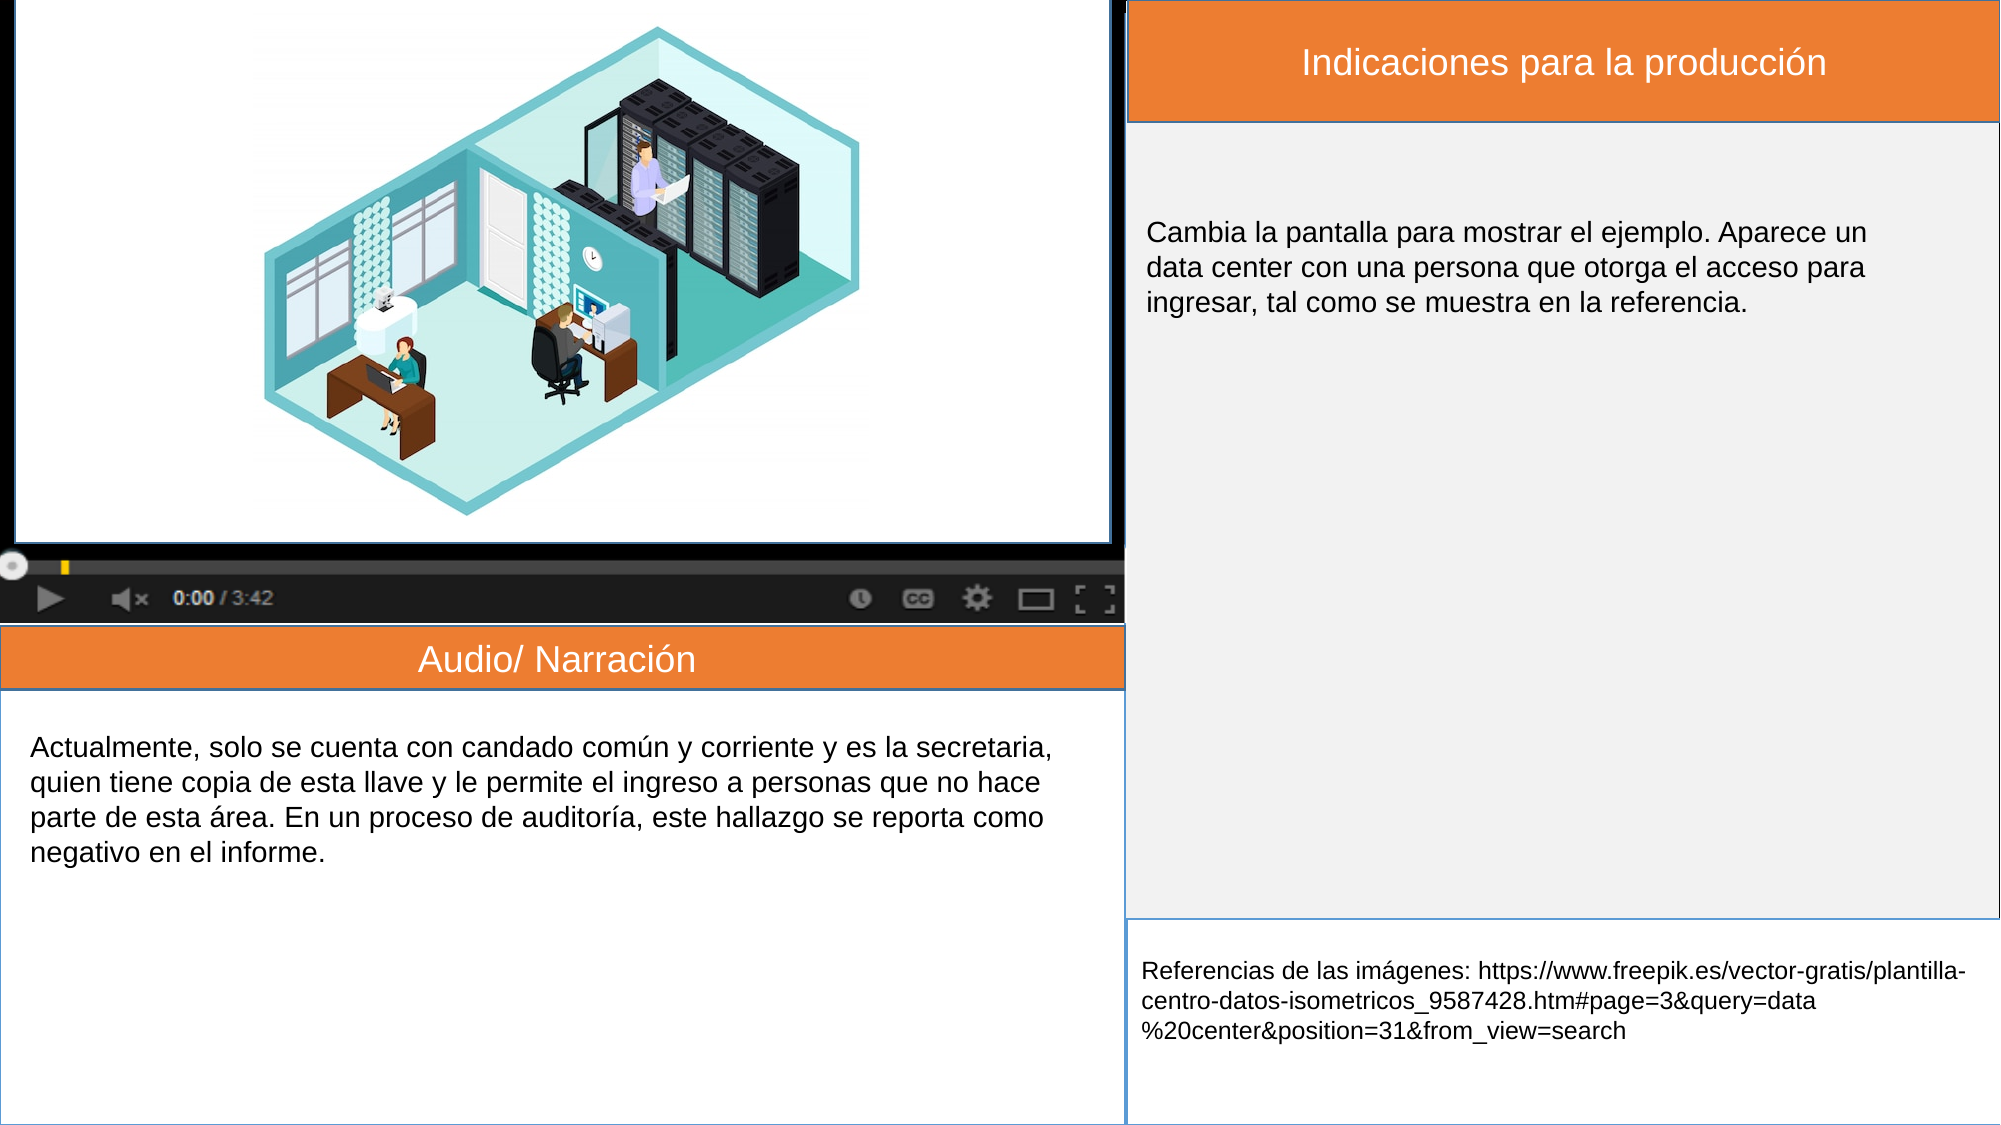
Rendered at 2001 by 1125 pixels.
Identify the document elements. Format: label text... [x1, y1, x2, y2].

picture [253, 13, 869, 539]
text_box [1125, 122, 2000, 1125]
text_box [0, 690, 1125, 1125]
text_box Indicaciones para la producción [1131, 0, 2000, 122]
text_box Referencias de las imágenes: https://www.freepik.es/vector-gratis/plantilla-centro-datos-isometricos_9587428.htm#page=3&query=data%20center&position=31&from_view=search [1126, 918, 2000, 1125]
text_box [0, 0, 1127, 623]
text_box Cambia la pantalla para mostrar el ejemplo. Aparece un data center con una persona que otorga el acceso para ingresar, tal como se muestra en la referencia. [1131, 206, 1923, 701]
text_box Audio/ Narración [0, 631, 1125, 690]
text_box Actualmente, solo se cuenta con candado común y corriente y es la secretaria, quien tiene copia de esta llave y le permite el ingreso a personas que no hace parte de esta área. En un proceso de auditoría, este hallazgo se reporta como negativo en el informe. [15, 721, 1075, 903]
